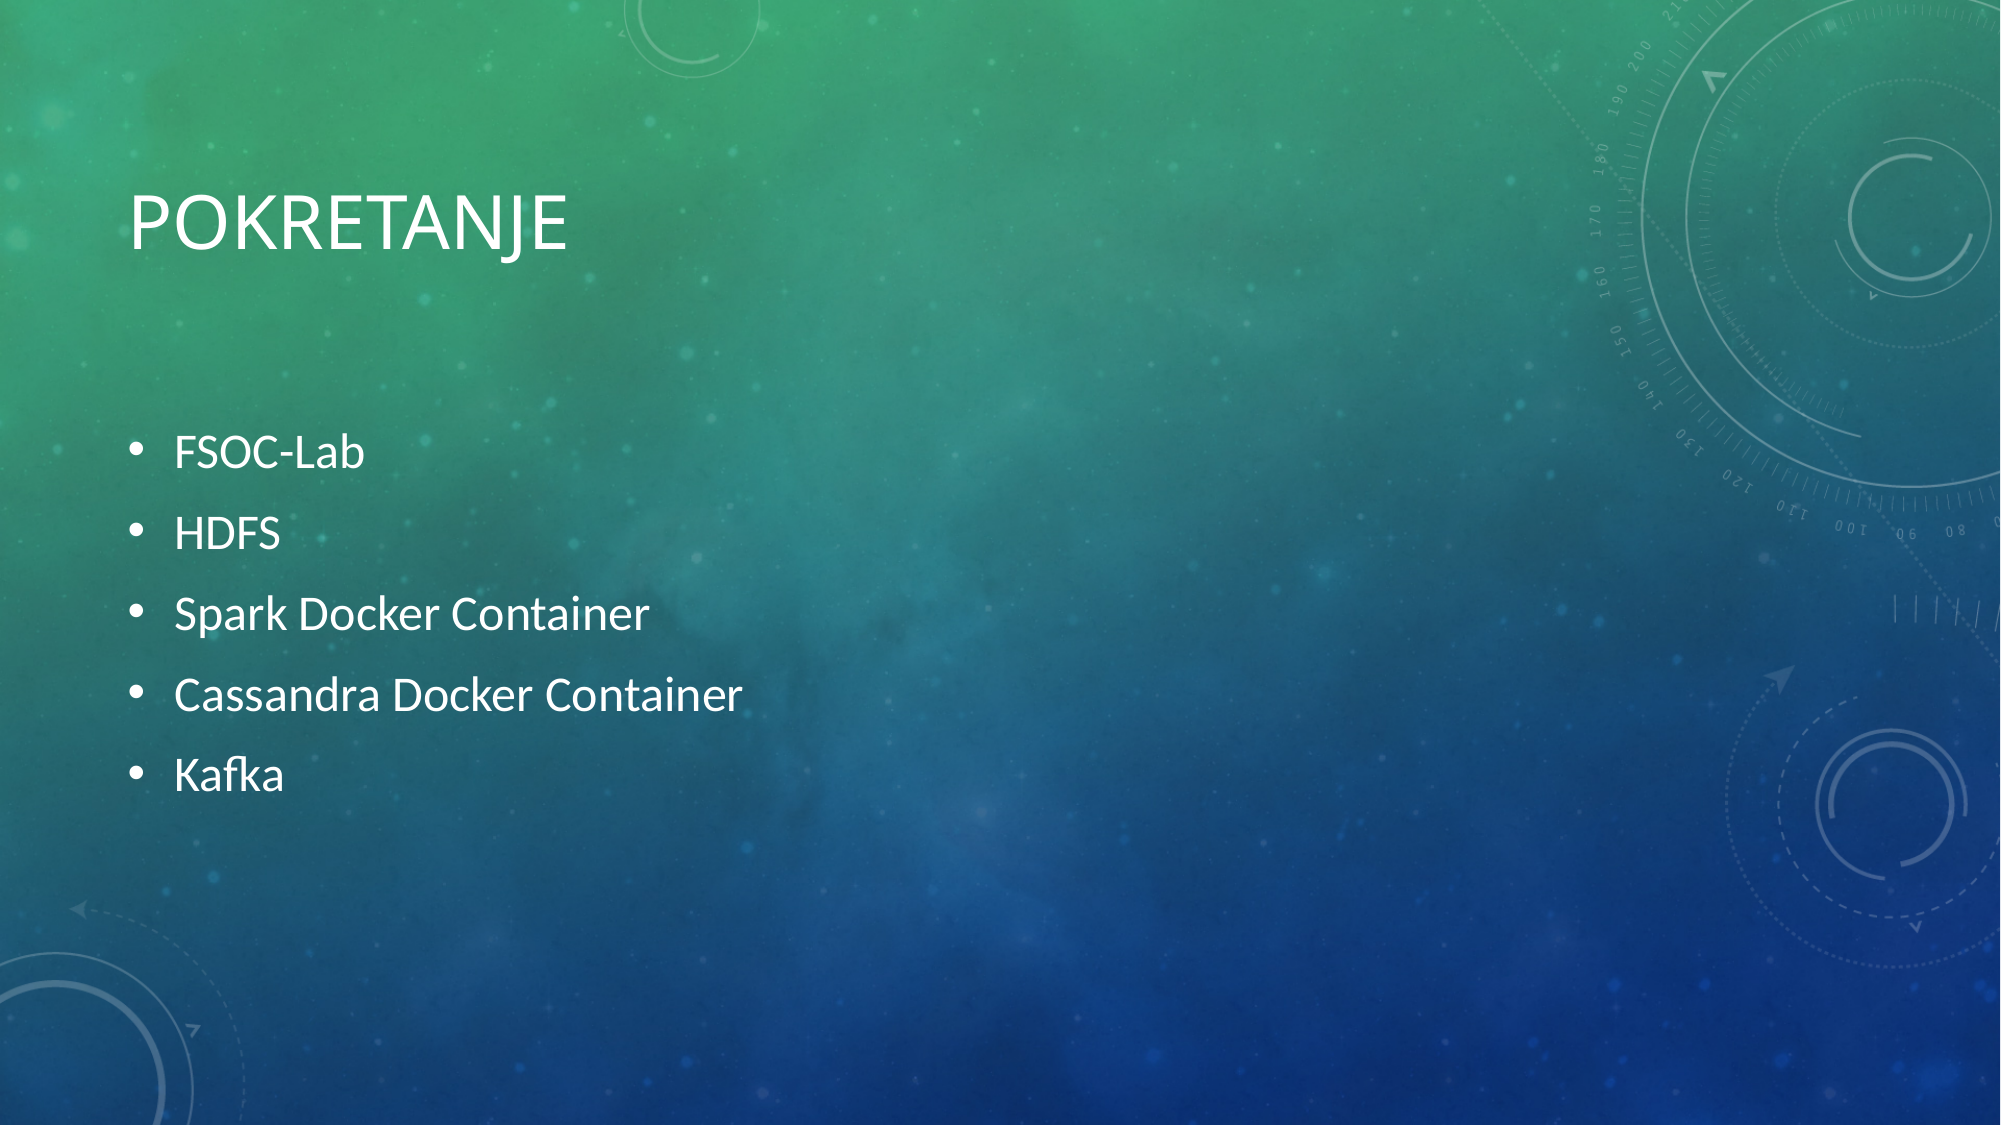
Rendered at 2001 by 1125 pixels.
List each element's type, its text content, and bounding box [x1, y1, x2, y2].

list FSOC-Lab HDFS Spark Docker Container Cassandra Docker Container Kafka [112, 351, 1775, 950]
picture [0, 0, 2001, 1125]
title Pokretanje [112, 99, 1775, 339]
